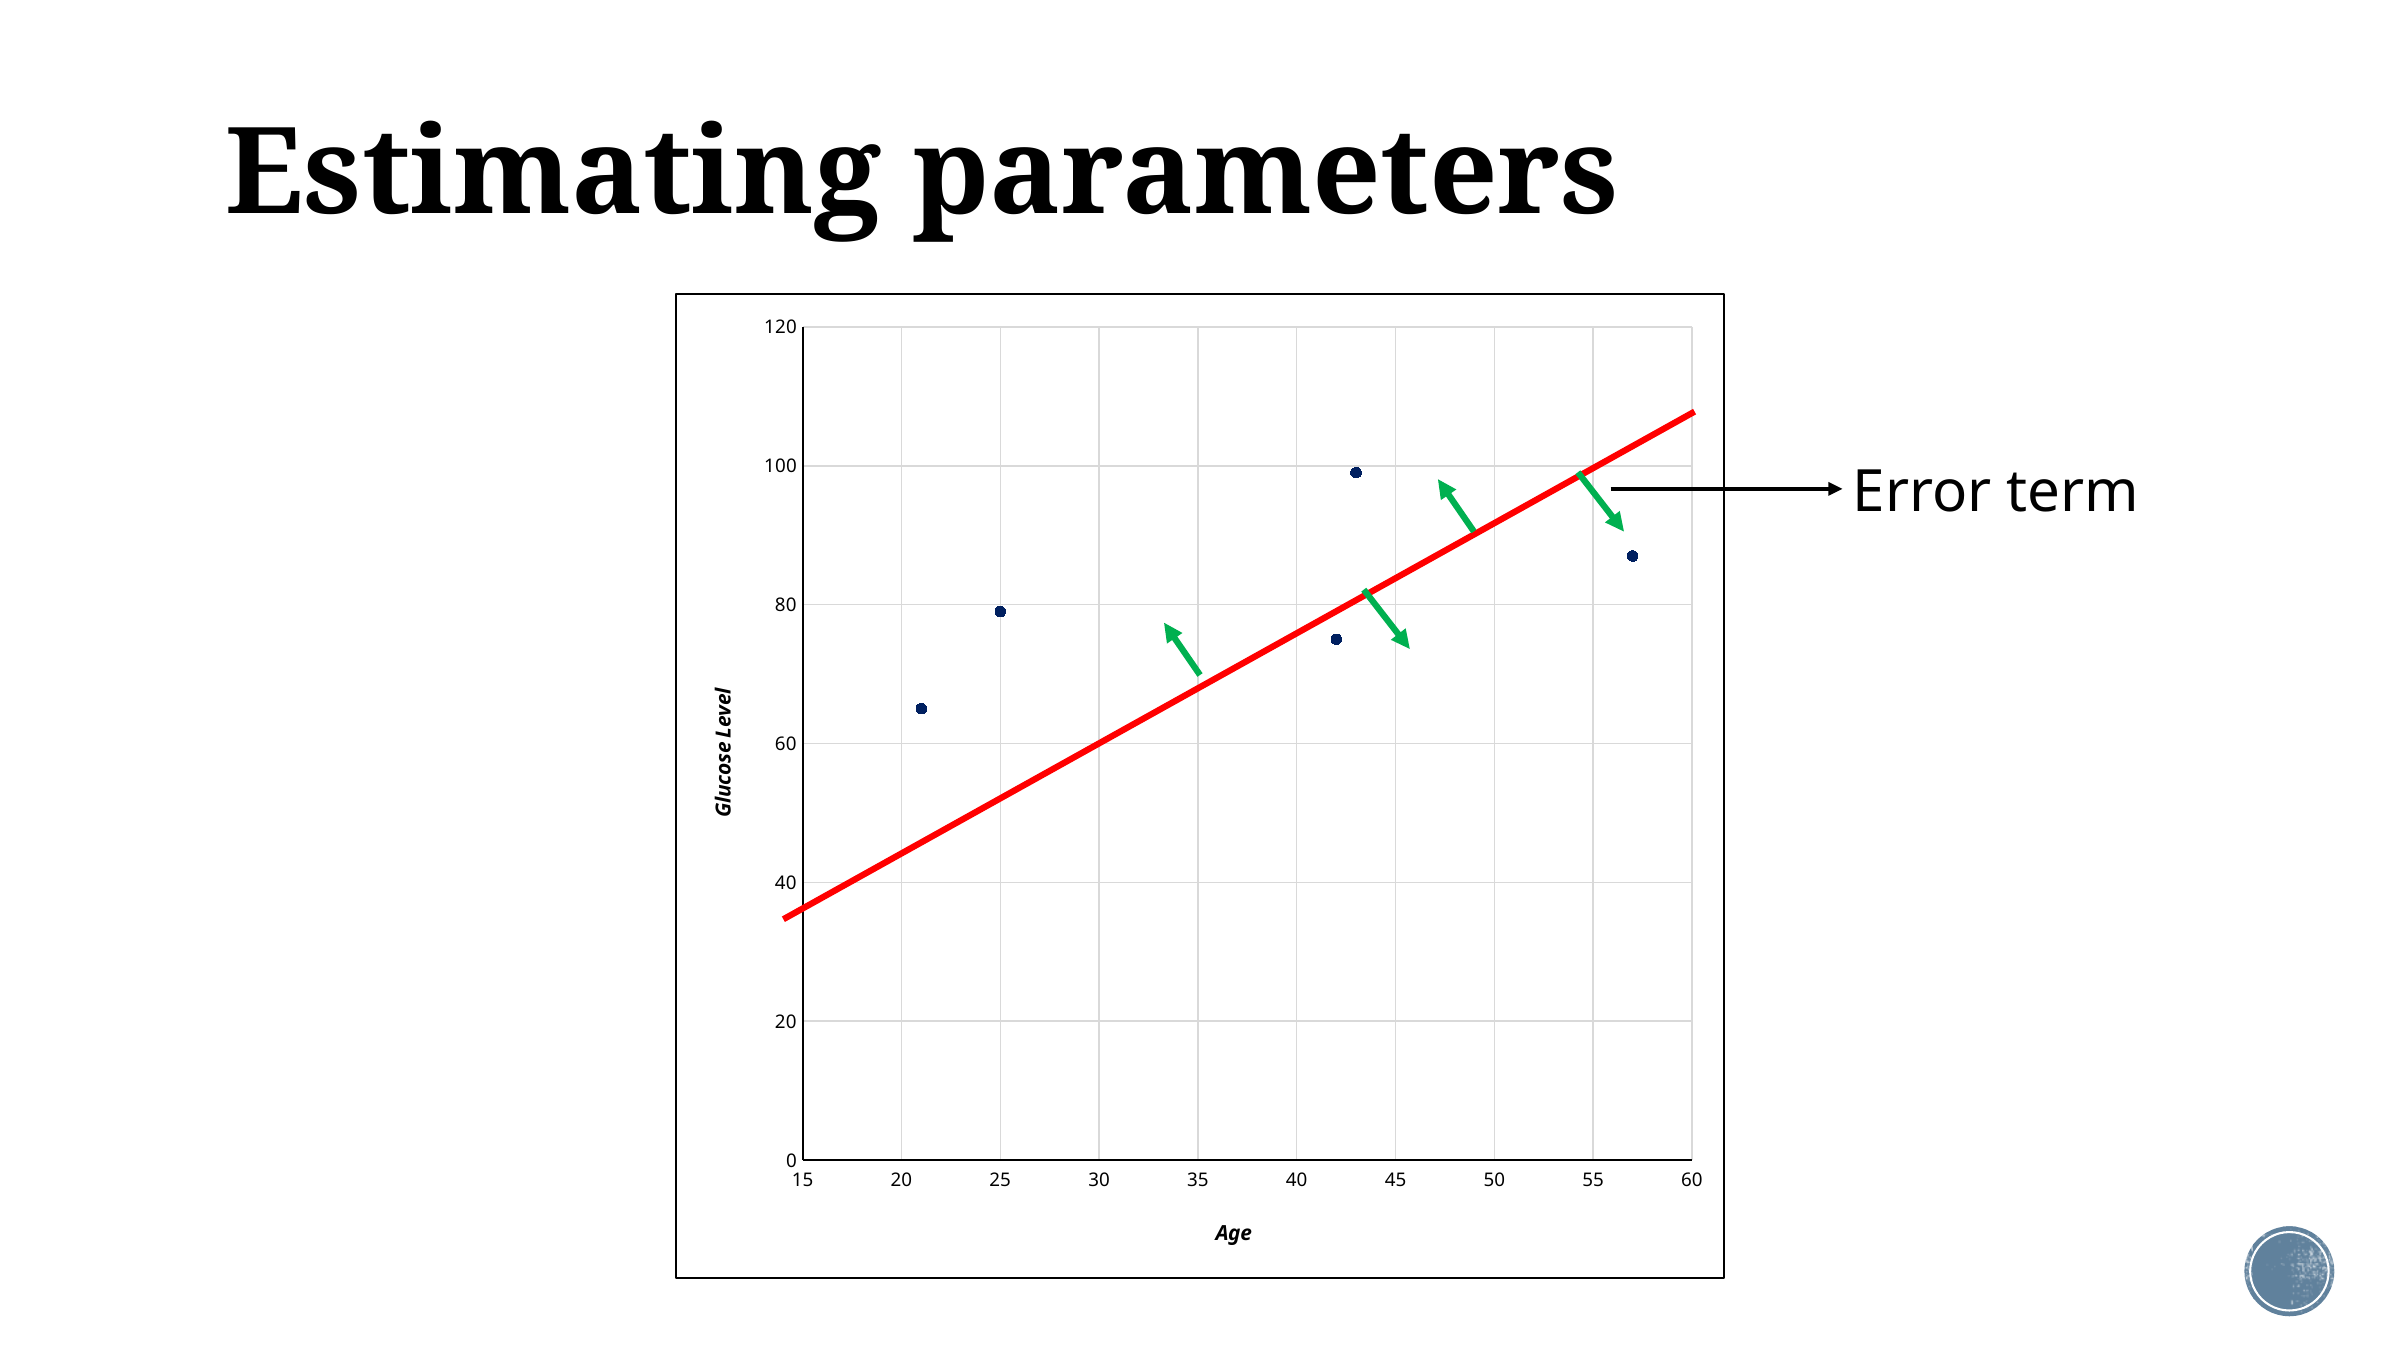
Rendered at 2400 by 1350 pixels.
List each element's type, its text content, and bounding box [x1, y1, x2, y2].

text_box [1367, 592, 1408, 647]
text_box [1167, 626, 1198, 673]
text_box Error term [1837, 445, 2154, 531]
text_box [1441, 482, 1472, 529]
title Estimating parameters [210, 16, 2191, 333]
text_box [1581, 475, 1622, 529]
chart [675, 293, 1724, 1278]
